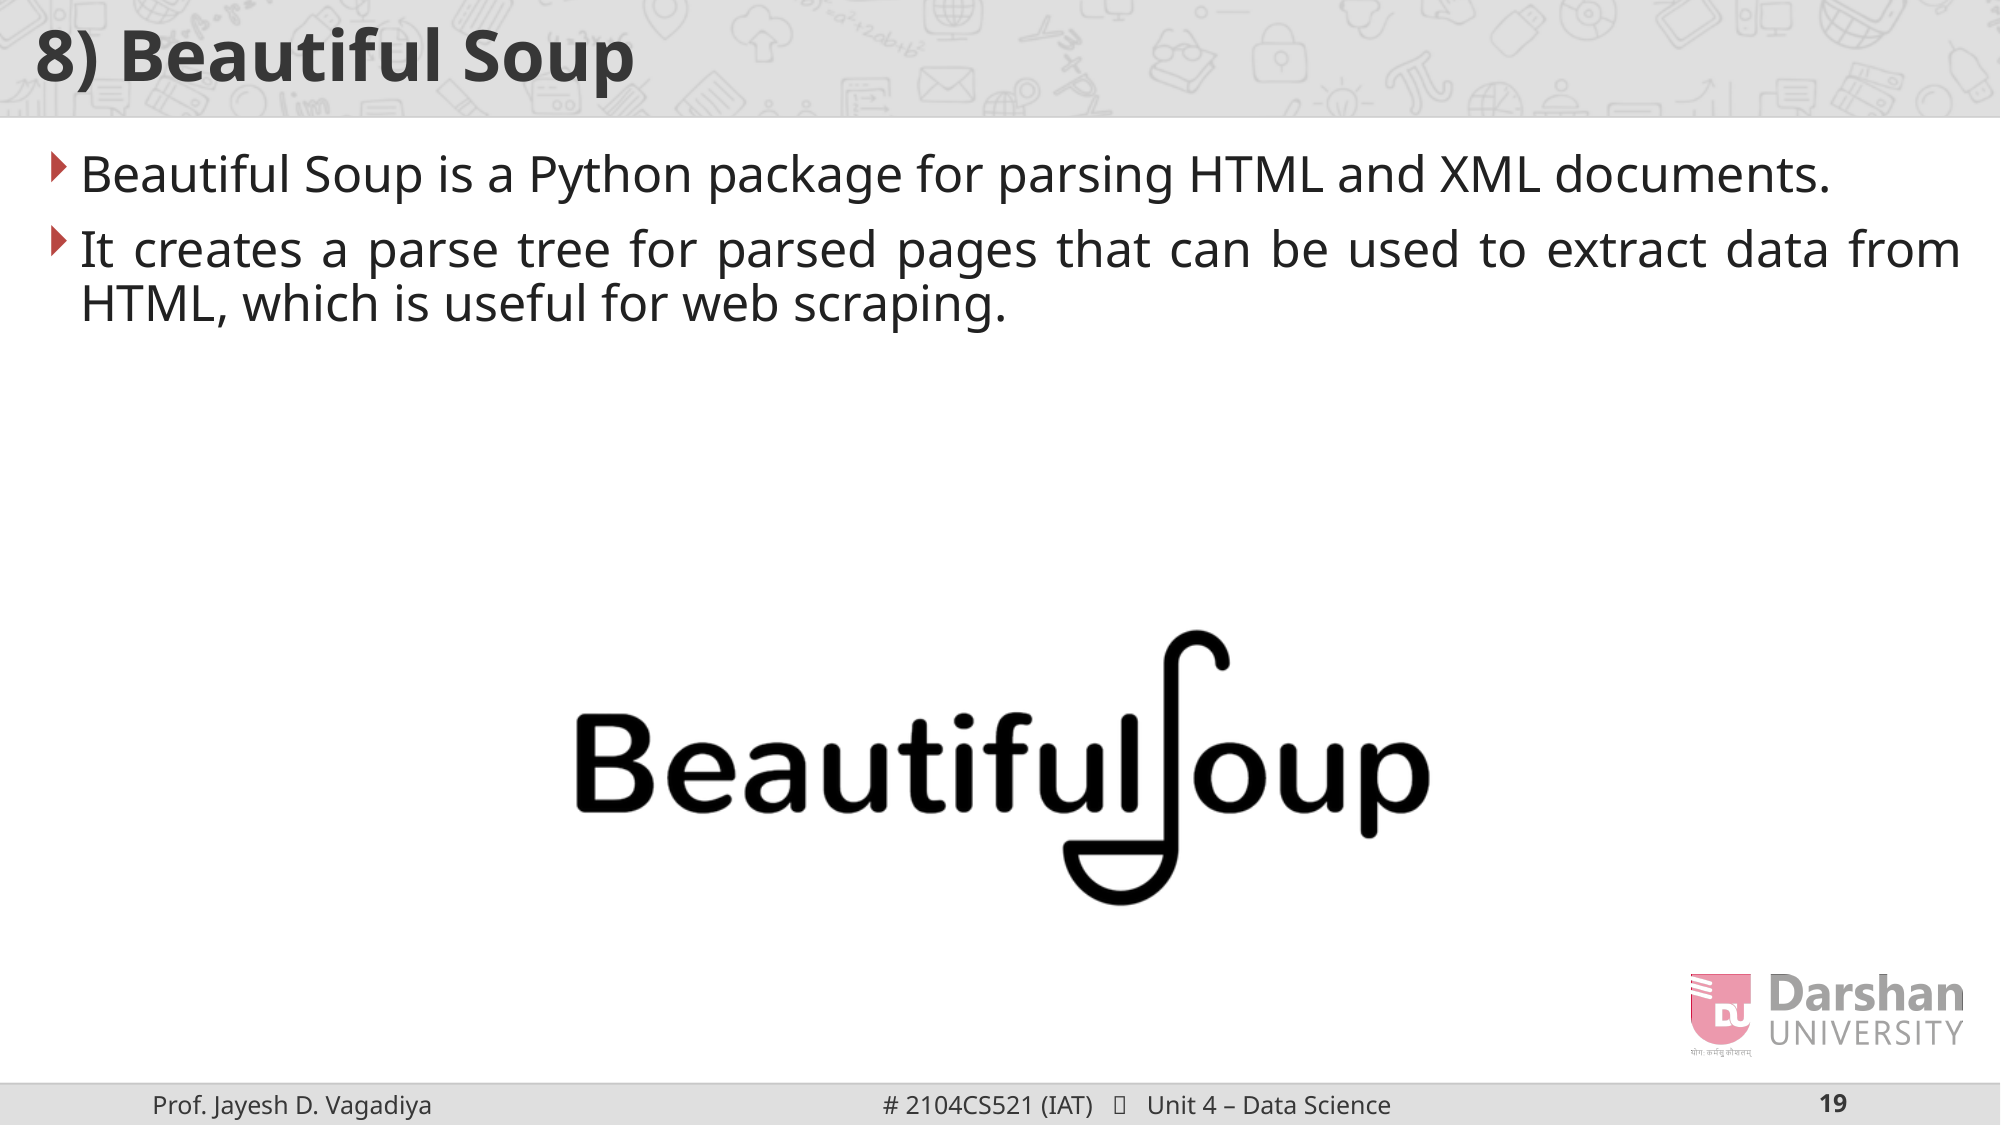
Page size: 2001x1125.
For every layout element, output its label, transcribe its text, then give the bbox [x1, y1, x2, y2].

picture [478, 543, 1522, 993]
title 8) Beautiful Soup [0, 0, 2000, 117]
list Beautiful Soup is a Python package for parsing HTML and XML documents. It creates a parse tree for parsed pages that can be used to extract data from HTML, which is useful for web scraping. [21, 141, 1979, 1057]
